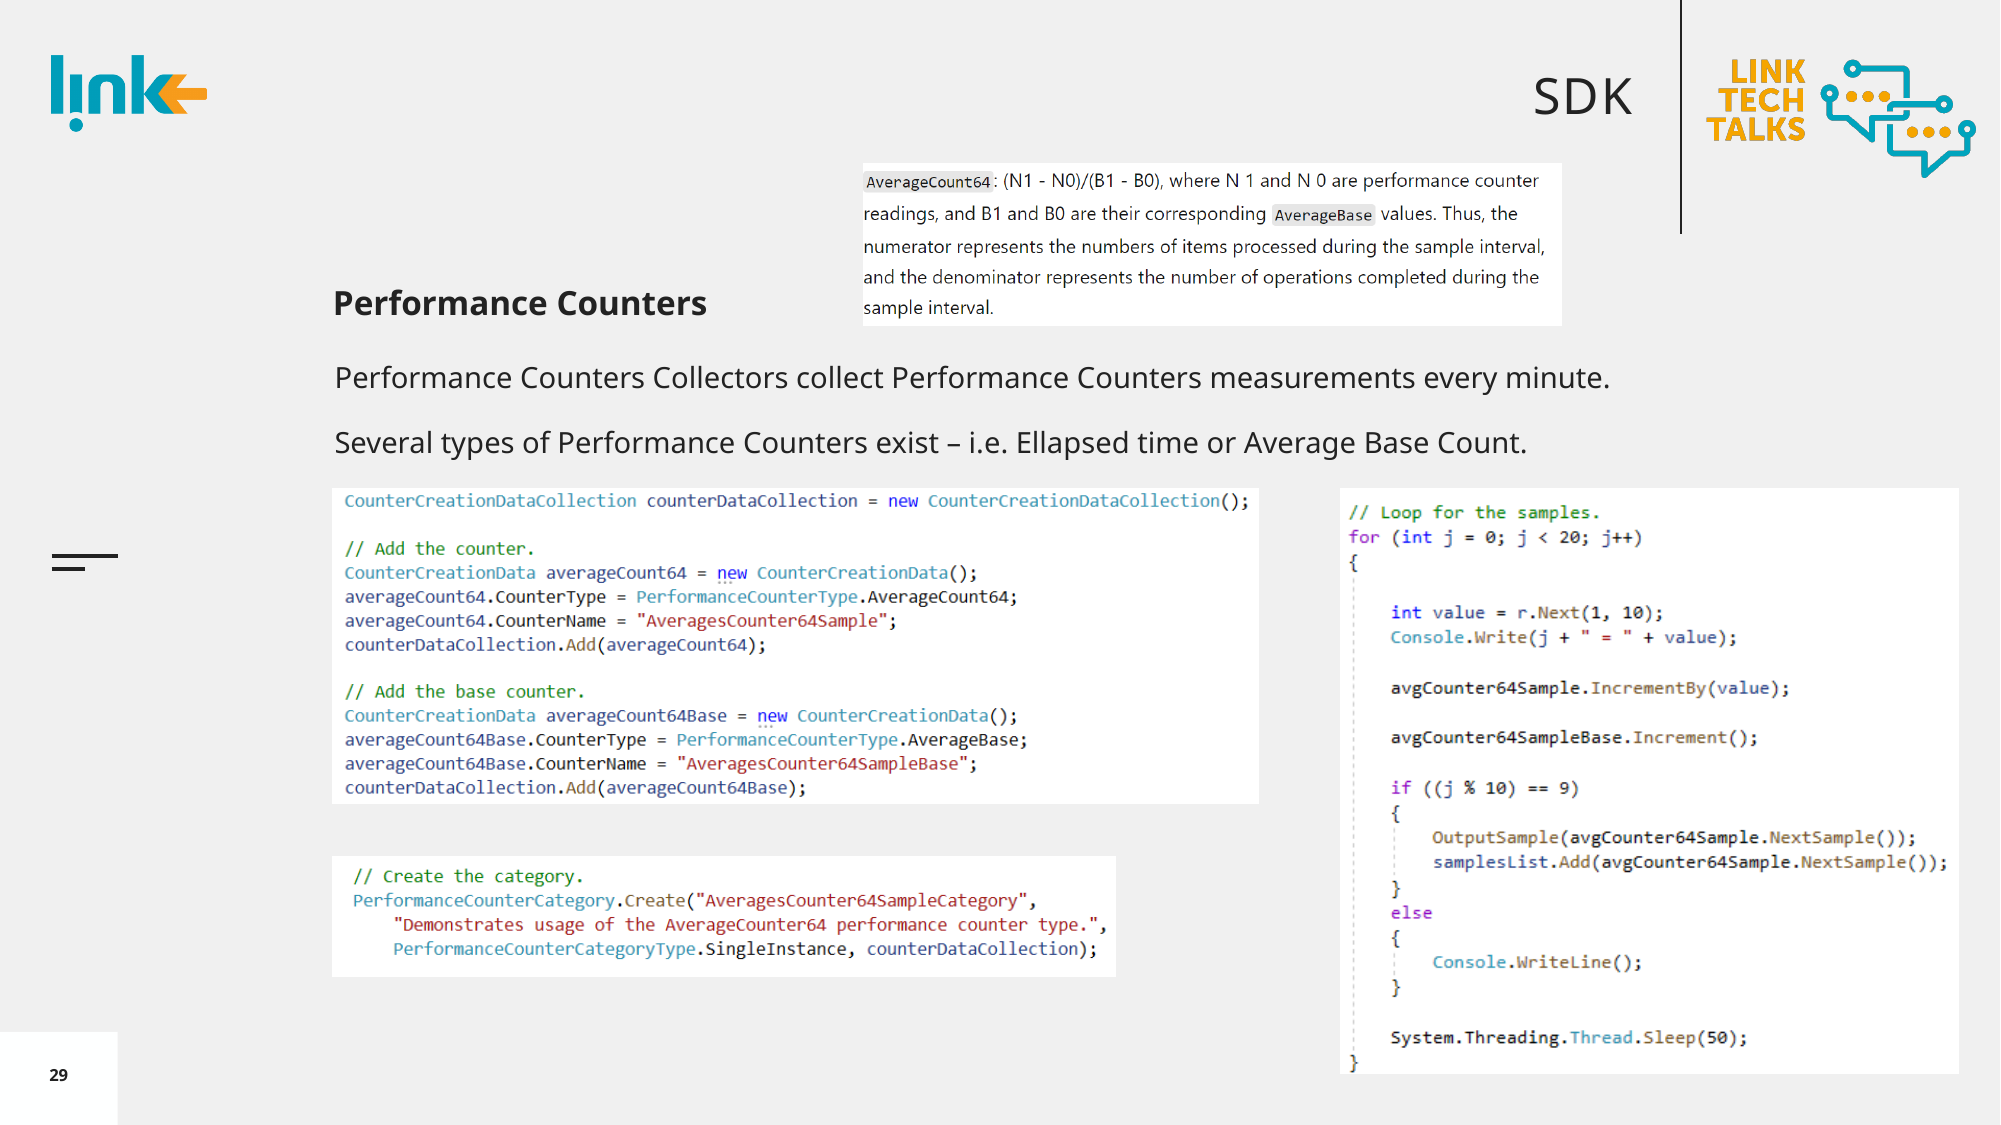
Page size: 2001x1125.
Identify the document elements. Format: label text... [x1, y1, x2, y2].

picture [332, 488, 1259, 804]
picture [332, 856, 1116, 977]
text_box Performance Counters Collectors collect Performance Counters measurements every minute. Several types of Performance Counters exist – i.e. Ellapsed time or Average Base Count. [334, 336, 1648, 466]
picture [51, 55, 207, 132]
picture [1340, 488, 1959, 1075]
title SDK [332, 45, 1633, 192]
picture [863, 163, 1562, 326]
picture [1597, 0, 2001, 253]
list Performance Counters [332, 262, 1927, 1030]
